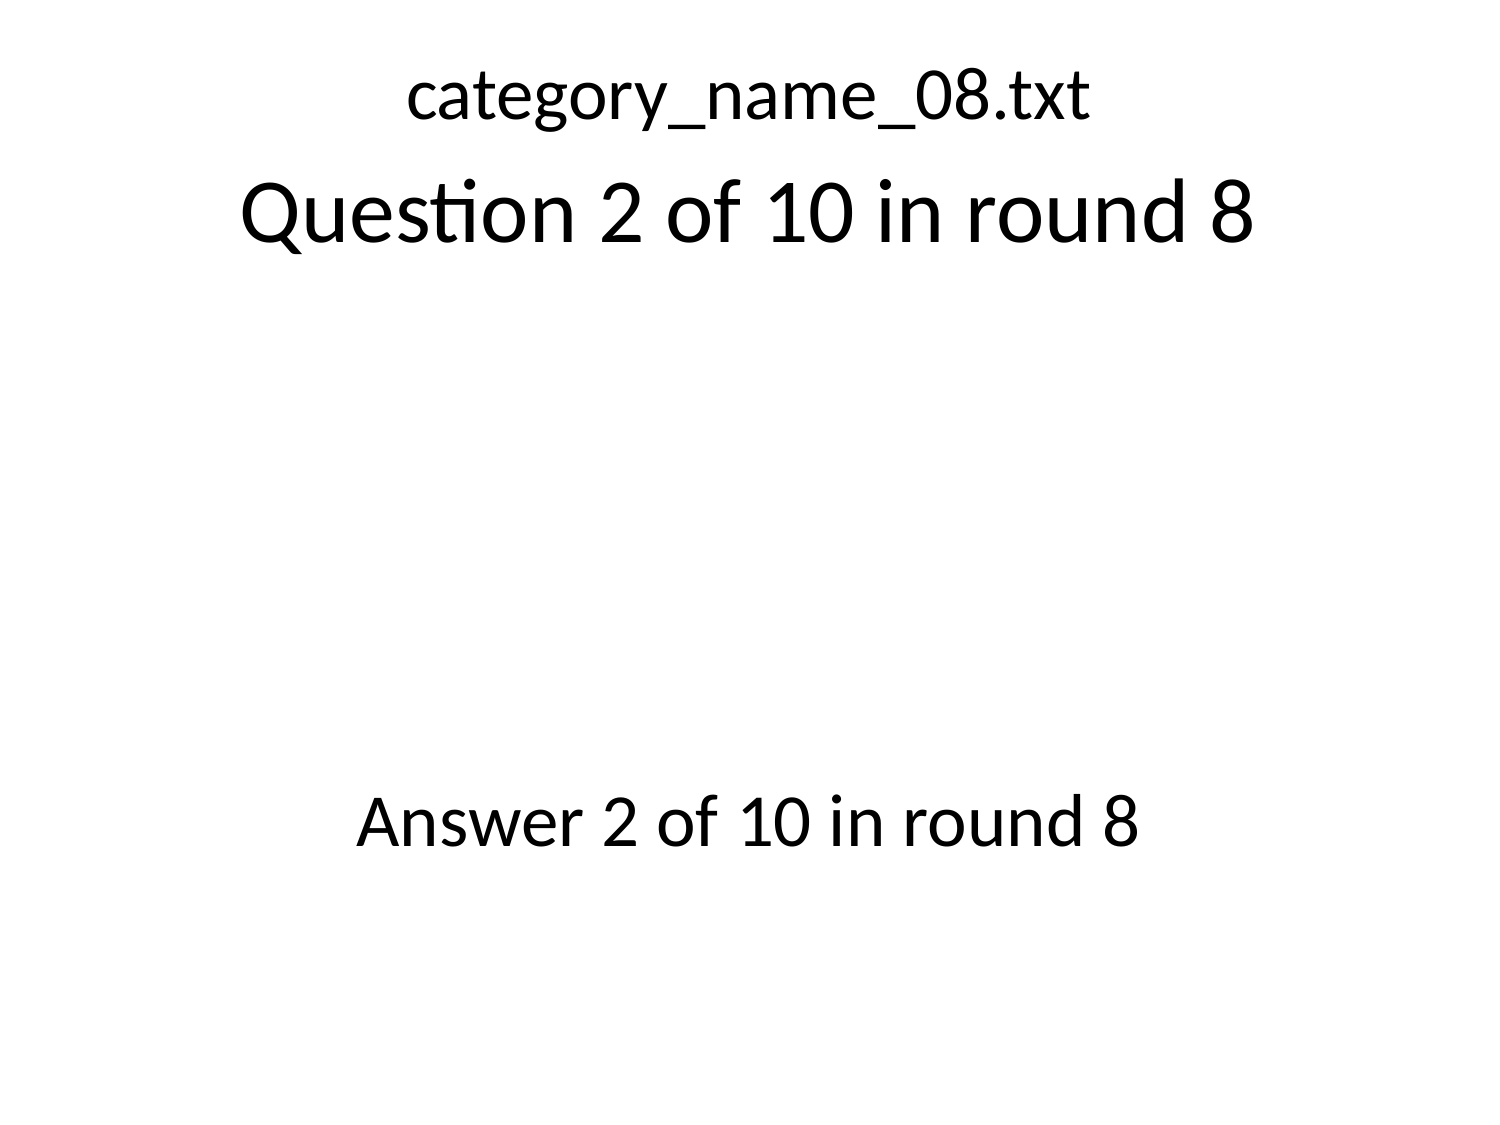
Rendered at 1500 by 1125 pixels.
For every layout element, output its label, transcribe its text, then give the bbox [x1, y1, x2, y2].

text_box Question 2 of 10 in round 8 [35, 143, 1463, 764]
text_box category_name_08.txt [35, 37, 1463, 143]
text_box Answer 2 of 10 in round 8 [35, 764, 1463, 921]
